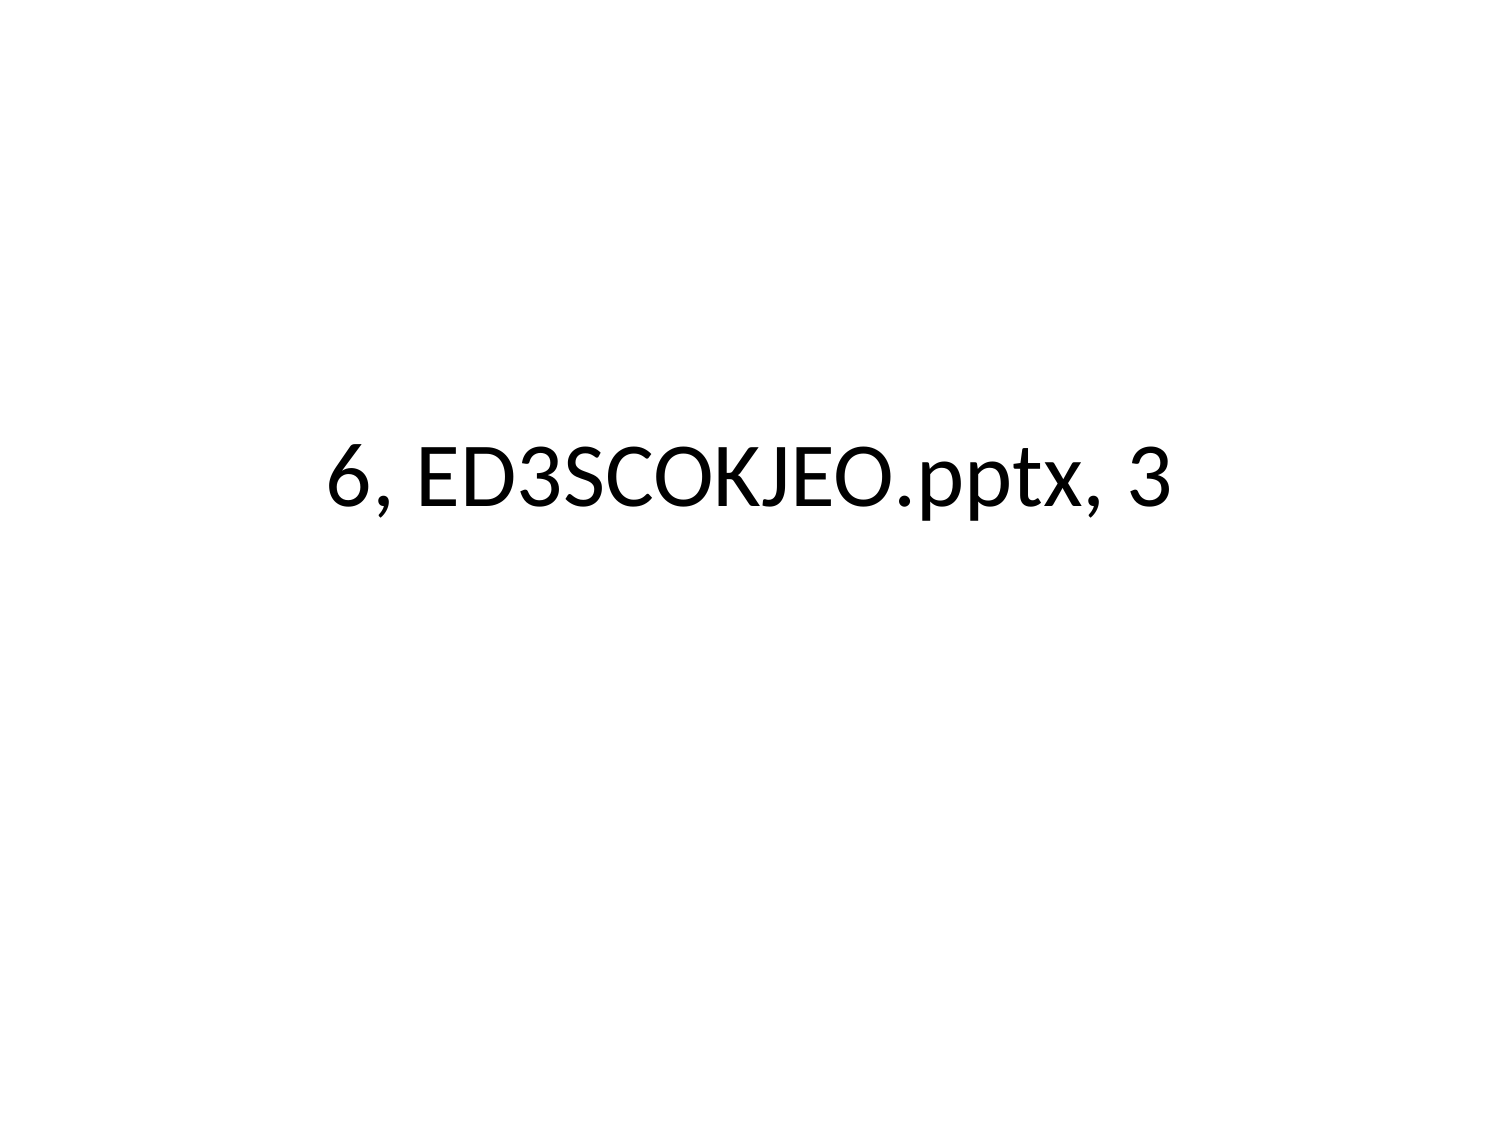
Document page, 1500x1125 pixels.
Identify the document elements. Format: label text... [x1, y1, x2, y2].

title 6, ED3SCOKJEO.pptx, 3 [112, 349, 1388, 591]
